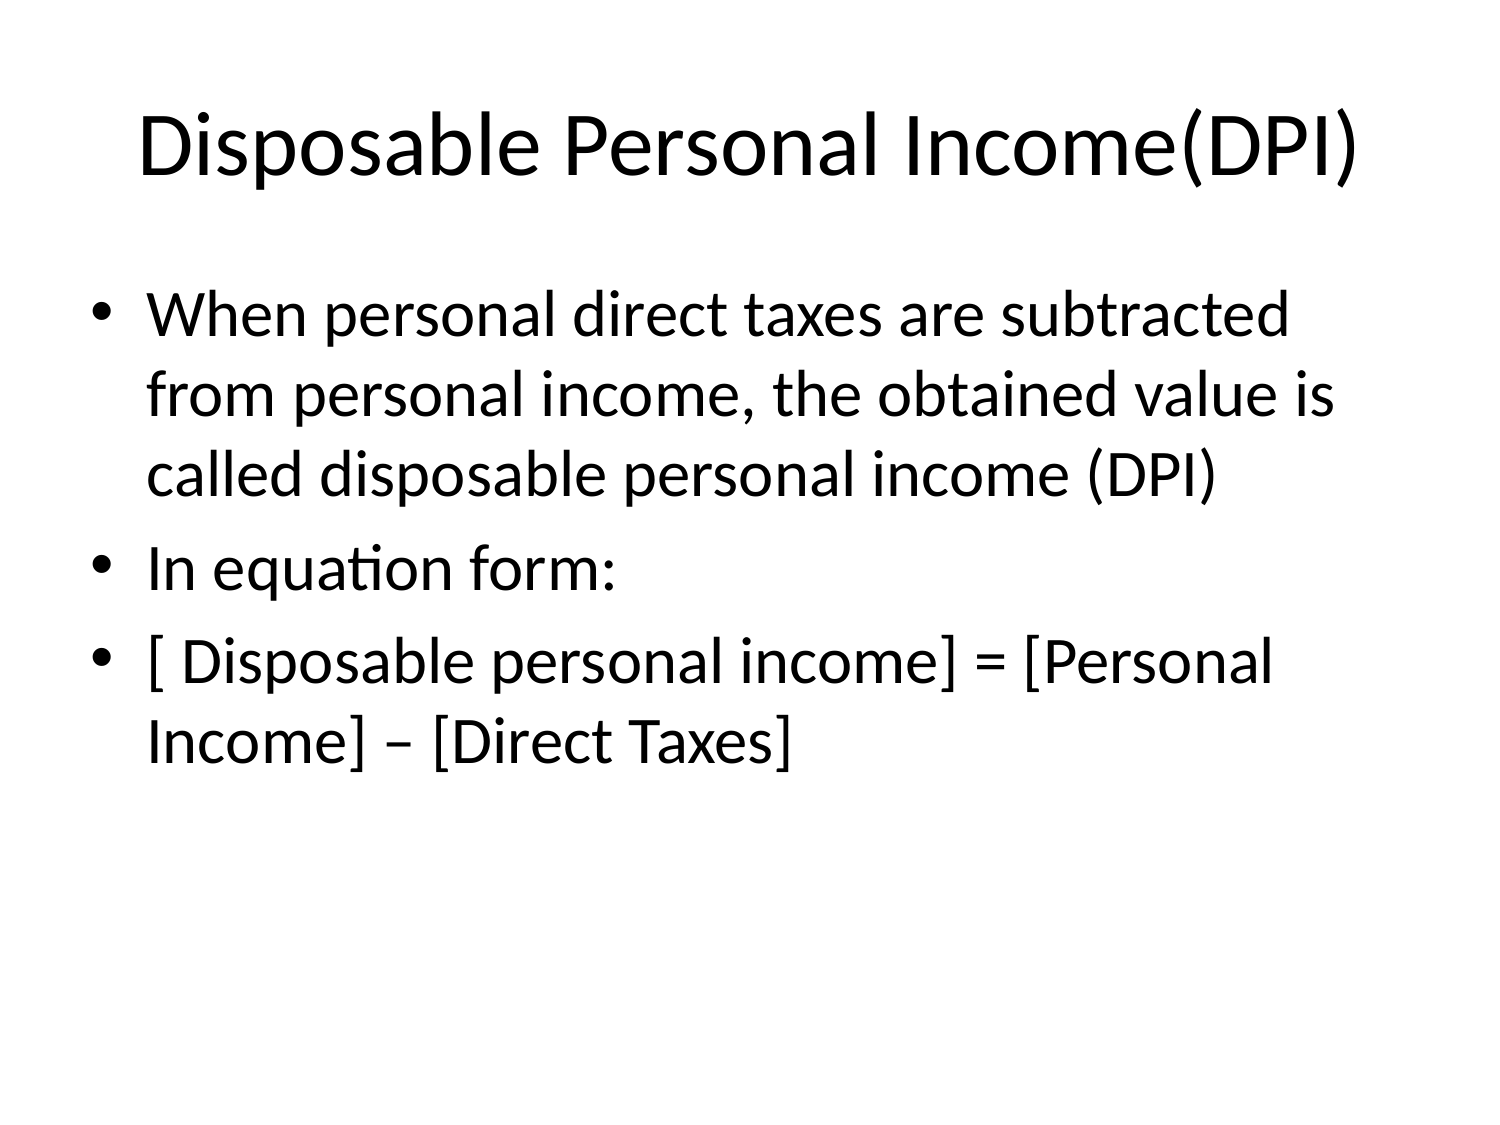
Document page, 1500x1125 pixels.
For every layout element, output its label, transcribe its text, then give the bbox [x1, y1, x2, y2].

list When personal direct taxes are subtracted from personal income, the obtained value is called disposable personal income (DPI) In equation form: [ Disposable personal income] = [Personal Income] – [Direct Taxes] [75, 262, 1425, 1005]
title Disposable Personal Income(DPI) [75, 45, 1425, 233]
